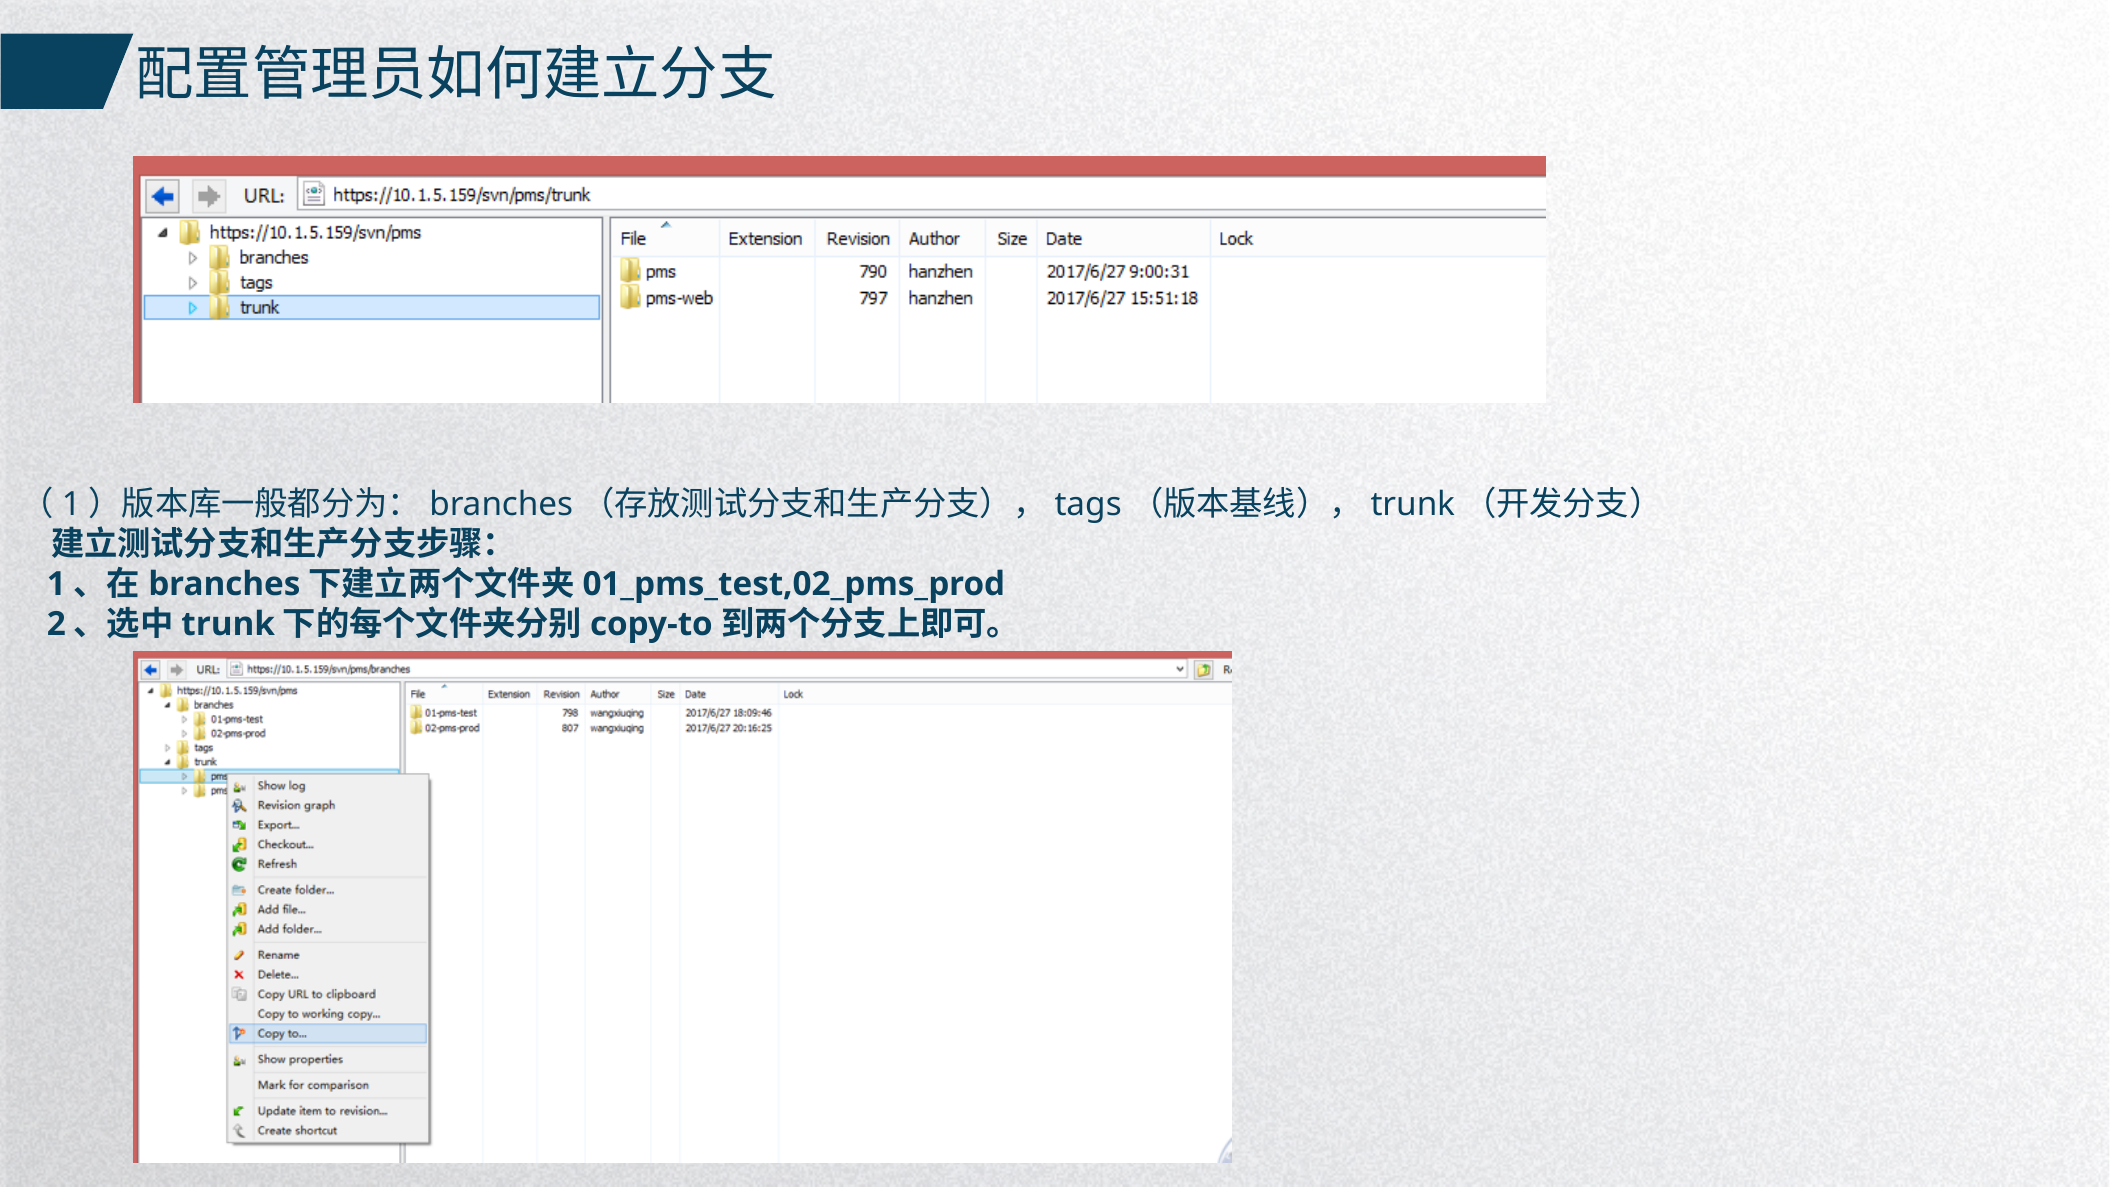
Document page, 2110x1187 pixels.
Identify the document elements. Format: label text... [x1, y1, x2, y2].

text_box 配置管理员如何建立分支 [120, 29, 791, 114]
picture [0, 0, 2110, 1187]
text_box [0, 32, 120, 110]
text_box （1）版本库一般都分为：branches（存放测试分支和生产分支），tags（版本基线），trunk（开发分支） 建立测试分支和生产分支步骤： 1、在branches下建立两个文件夹01_pms_test,02_pms_prod 2、选中trunk下的每个文件夹分别copy-to到两个分支上即可。 [5, 475, 1678, 650]
